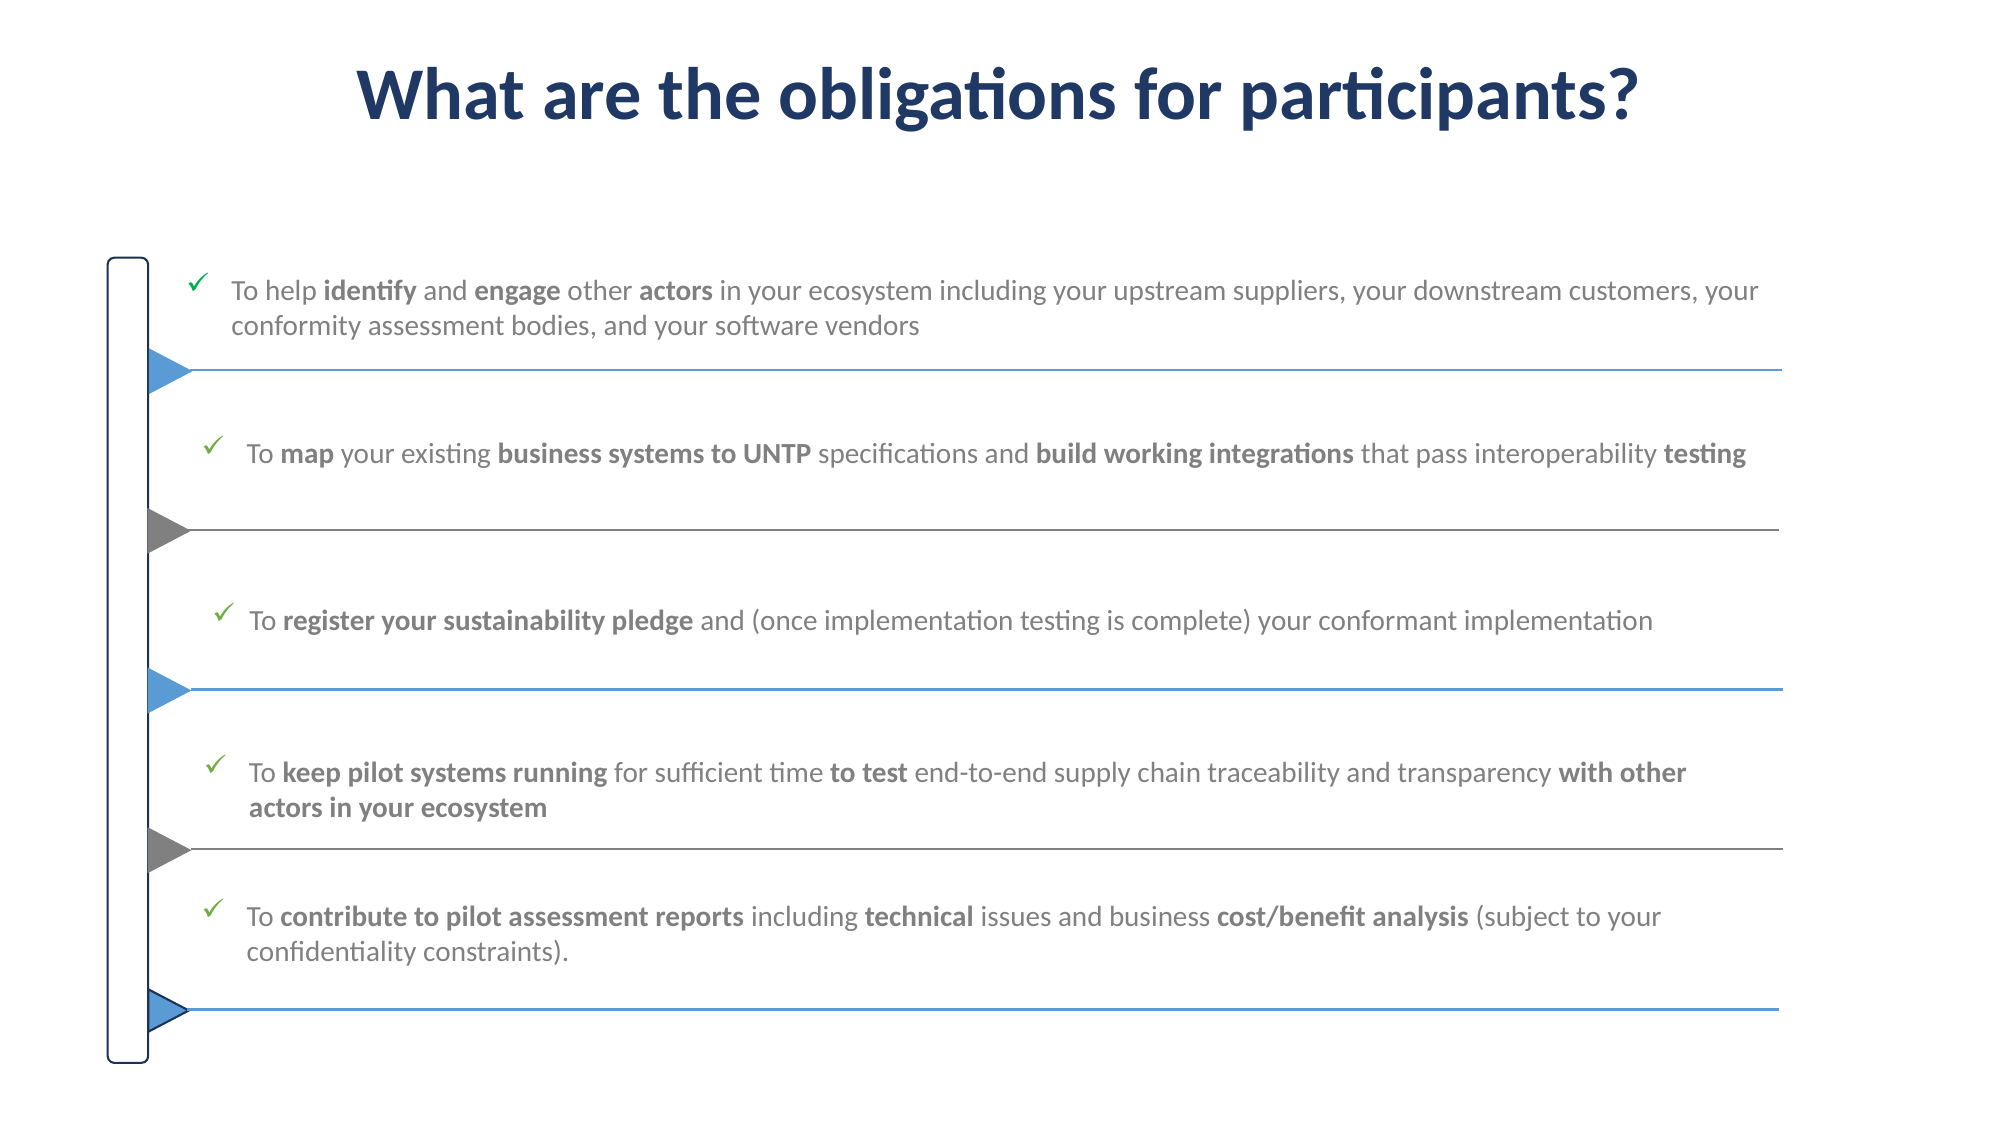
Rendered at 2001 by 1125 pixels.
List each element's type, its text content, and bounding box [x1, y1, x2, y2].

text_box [107, 257, 1797, 1063]
text_box What are the obligations for participants? [341, 37, 1659, 142]
